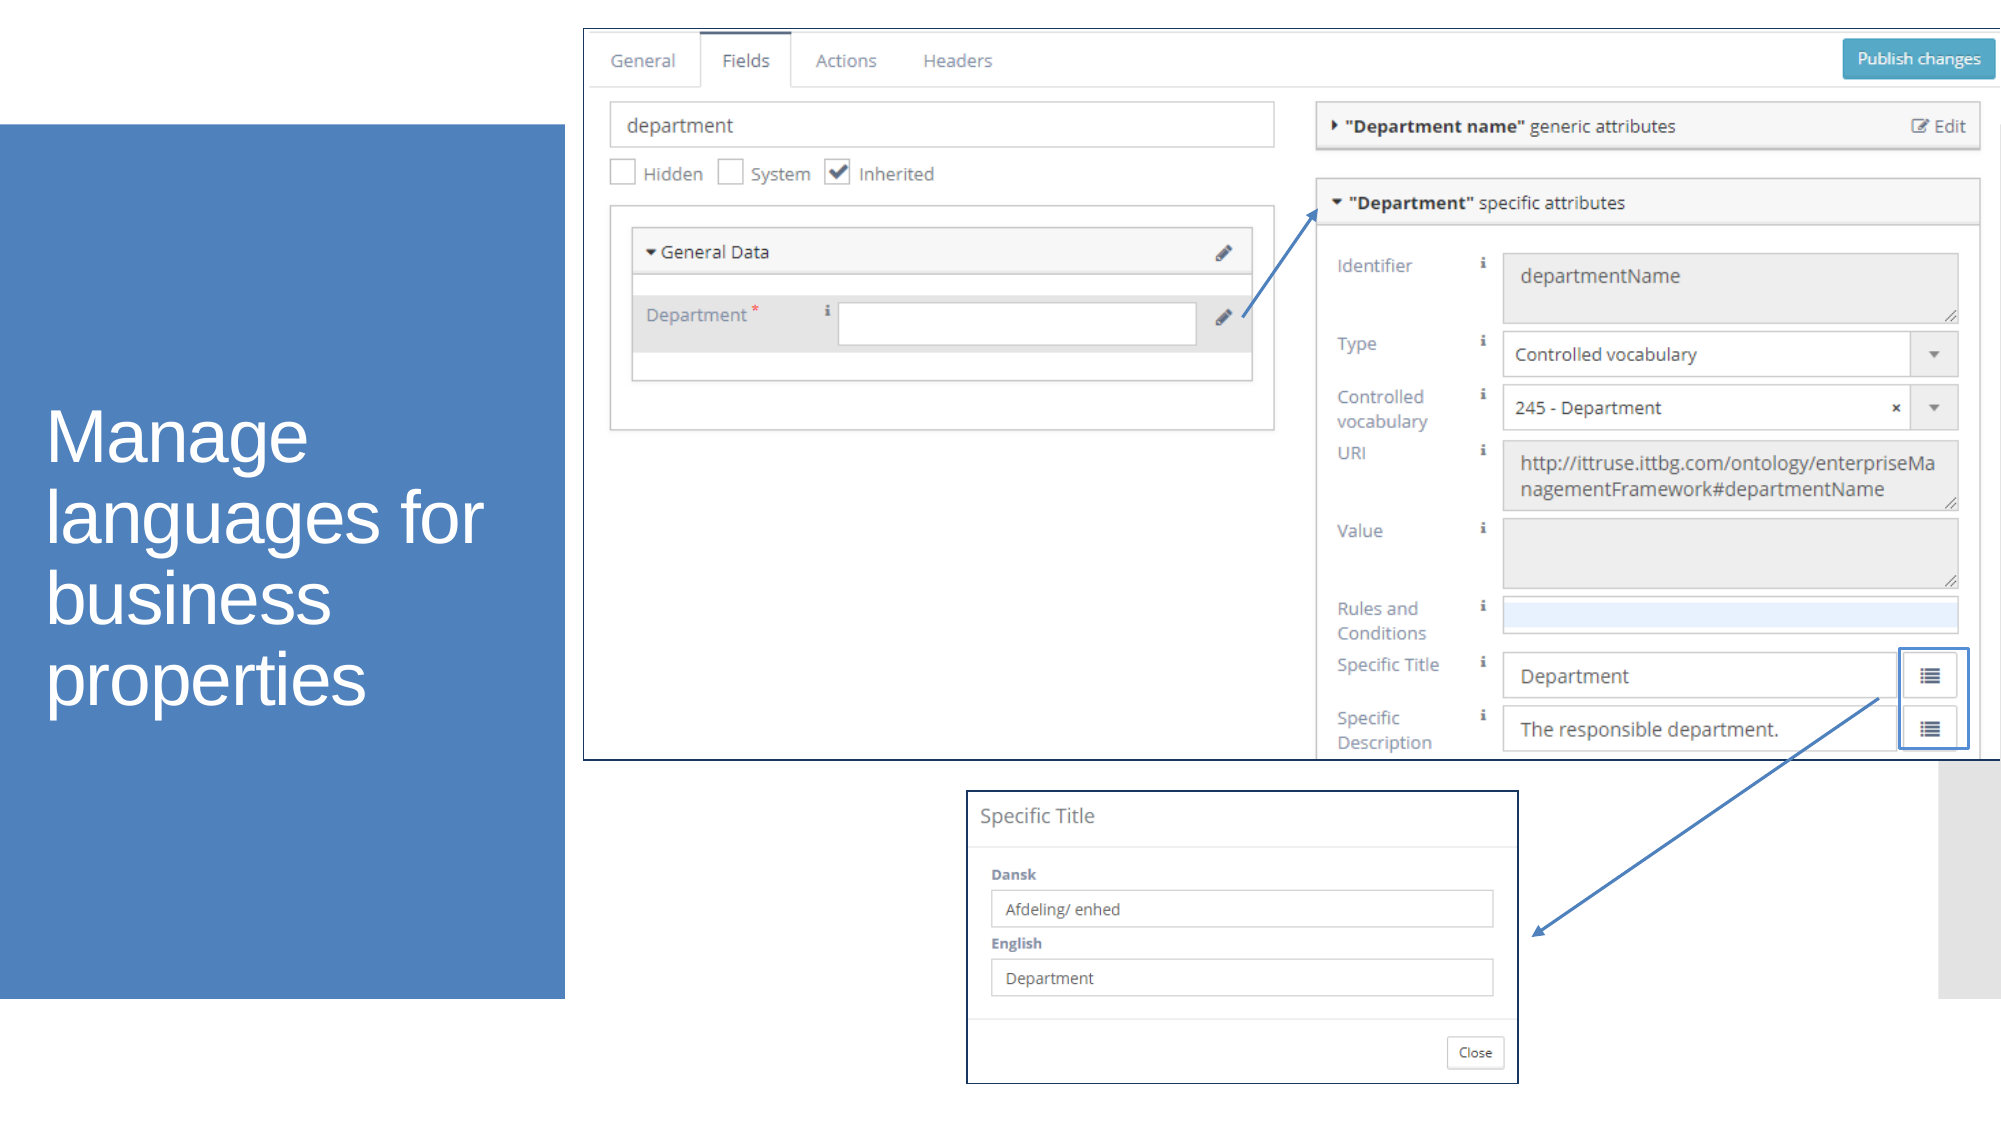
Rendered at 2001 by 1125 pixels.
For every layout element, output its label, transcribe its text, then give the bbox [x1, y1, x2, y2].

picture [584, 28, 2000, 760]
title Manage languages for business properties [30, 182, 555, 938]
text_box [1242, 208, 1319, 318]
picture [967, 791, 1518, 1083]
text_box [1531, 697, 1880, 938]
